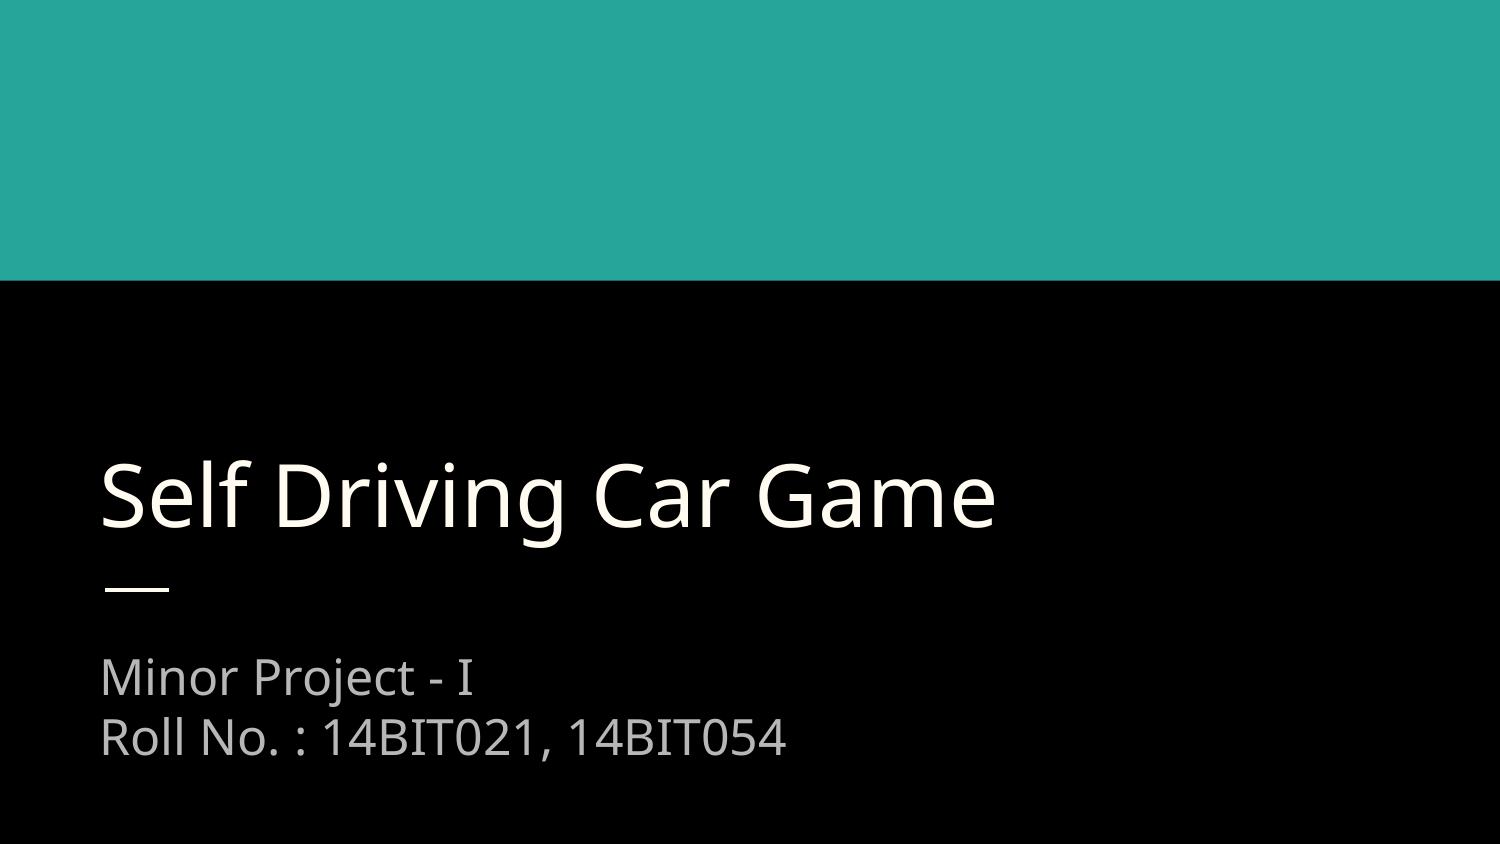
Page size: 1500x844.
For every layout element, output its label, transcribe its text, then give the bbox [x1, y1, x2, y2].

title Self Driving Car Game [84, 310, 1416, 561]
subtitle Minor Project - I Roll No. : 14BIT021, 14BIT054 [84, 630, 1416, 760]
